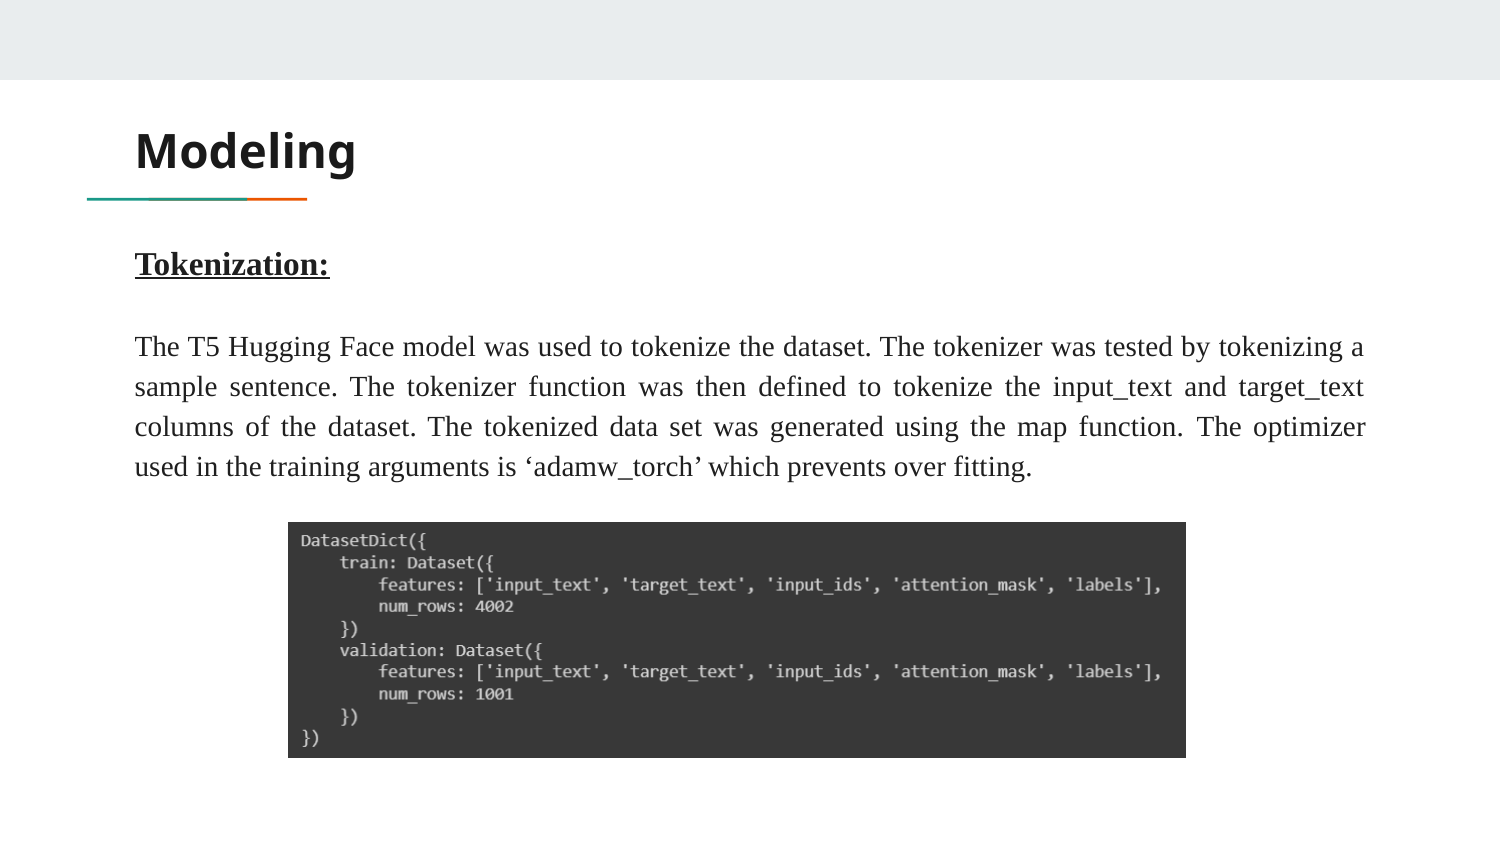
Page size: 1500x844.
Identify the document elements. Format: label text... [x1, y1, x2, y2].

picture [288, 521, 1186, 758]
title Modeling [119, 105, 1381, 194]
list Tokenization: The T5 Hugging Face model was used to tokenize the dataset. The tokenizer was tested by tokenizing a sample sentence. The tokenizer function was then defined to tokenize the input_text and target_text columns of the dataset. The tokenized data set was generated using the map function. The optimizer used in the training arguments is ‘adamw_torch’ which prevents over fitting. [119, 226, 1381, 725]
